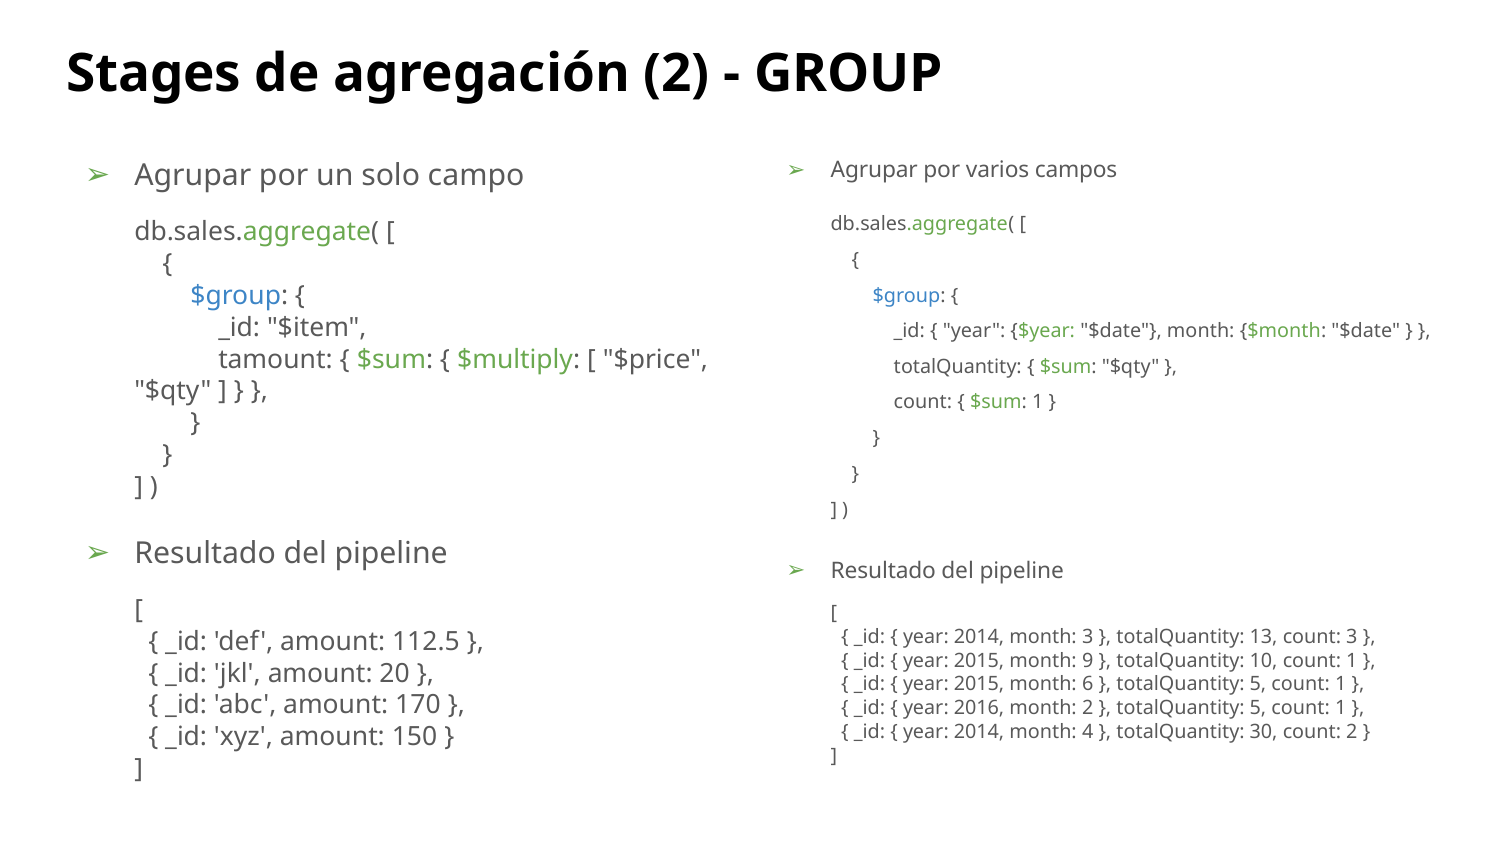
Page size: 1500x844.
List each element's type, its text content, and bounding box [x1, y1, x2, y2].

title Stages de agregación (2) - GROUP [51, 23, 1449, 117]
list Agrupar por varios campos db.sales.aggregate( [ { $group: { _id: { "year": {$year: "$date"}, month: {$month: "$date" } }, totalQuantity: { $sum: "$qty" }, count: { $sum: 1 } } } ] ) Resultado del pipeline [ { _id: { year: 2014, month: 3 }, totalQuantity: 13, count: 3 }, { _id: { year: 2015, month: 9 }, totalQuantity: 10, count: 1 }, { _id: { year: 2015, month: 6 }, totalQuantity: 5, count: 1 }, { _id: { year: 2016, month: 2 }, totalQuantity: 5, count: 1 }, { _id: { year: 2014, month: 4 }, totalQuantity: 30, count: 2 } ] [750, 139, 1449, 801]
list Agrupar por un solo campo db.sales.aggregate( [ { $group: { _id: "$item", tamount: { $sum: { $multiply: [ "$price", "$qty" ] } }, } } ] ) Resultado del pipeline [ { _id: 'def', amount: 112.5 }, { _id: 'jkl', amount: 20 }, { _id: 'abc', amount: 170 }, { _id: 'xyz', amount: 150 } ] [51, 139, 750, 801]
